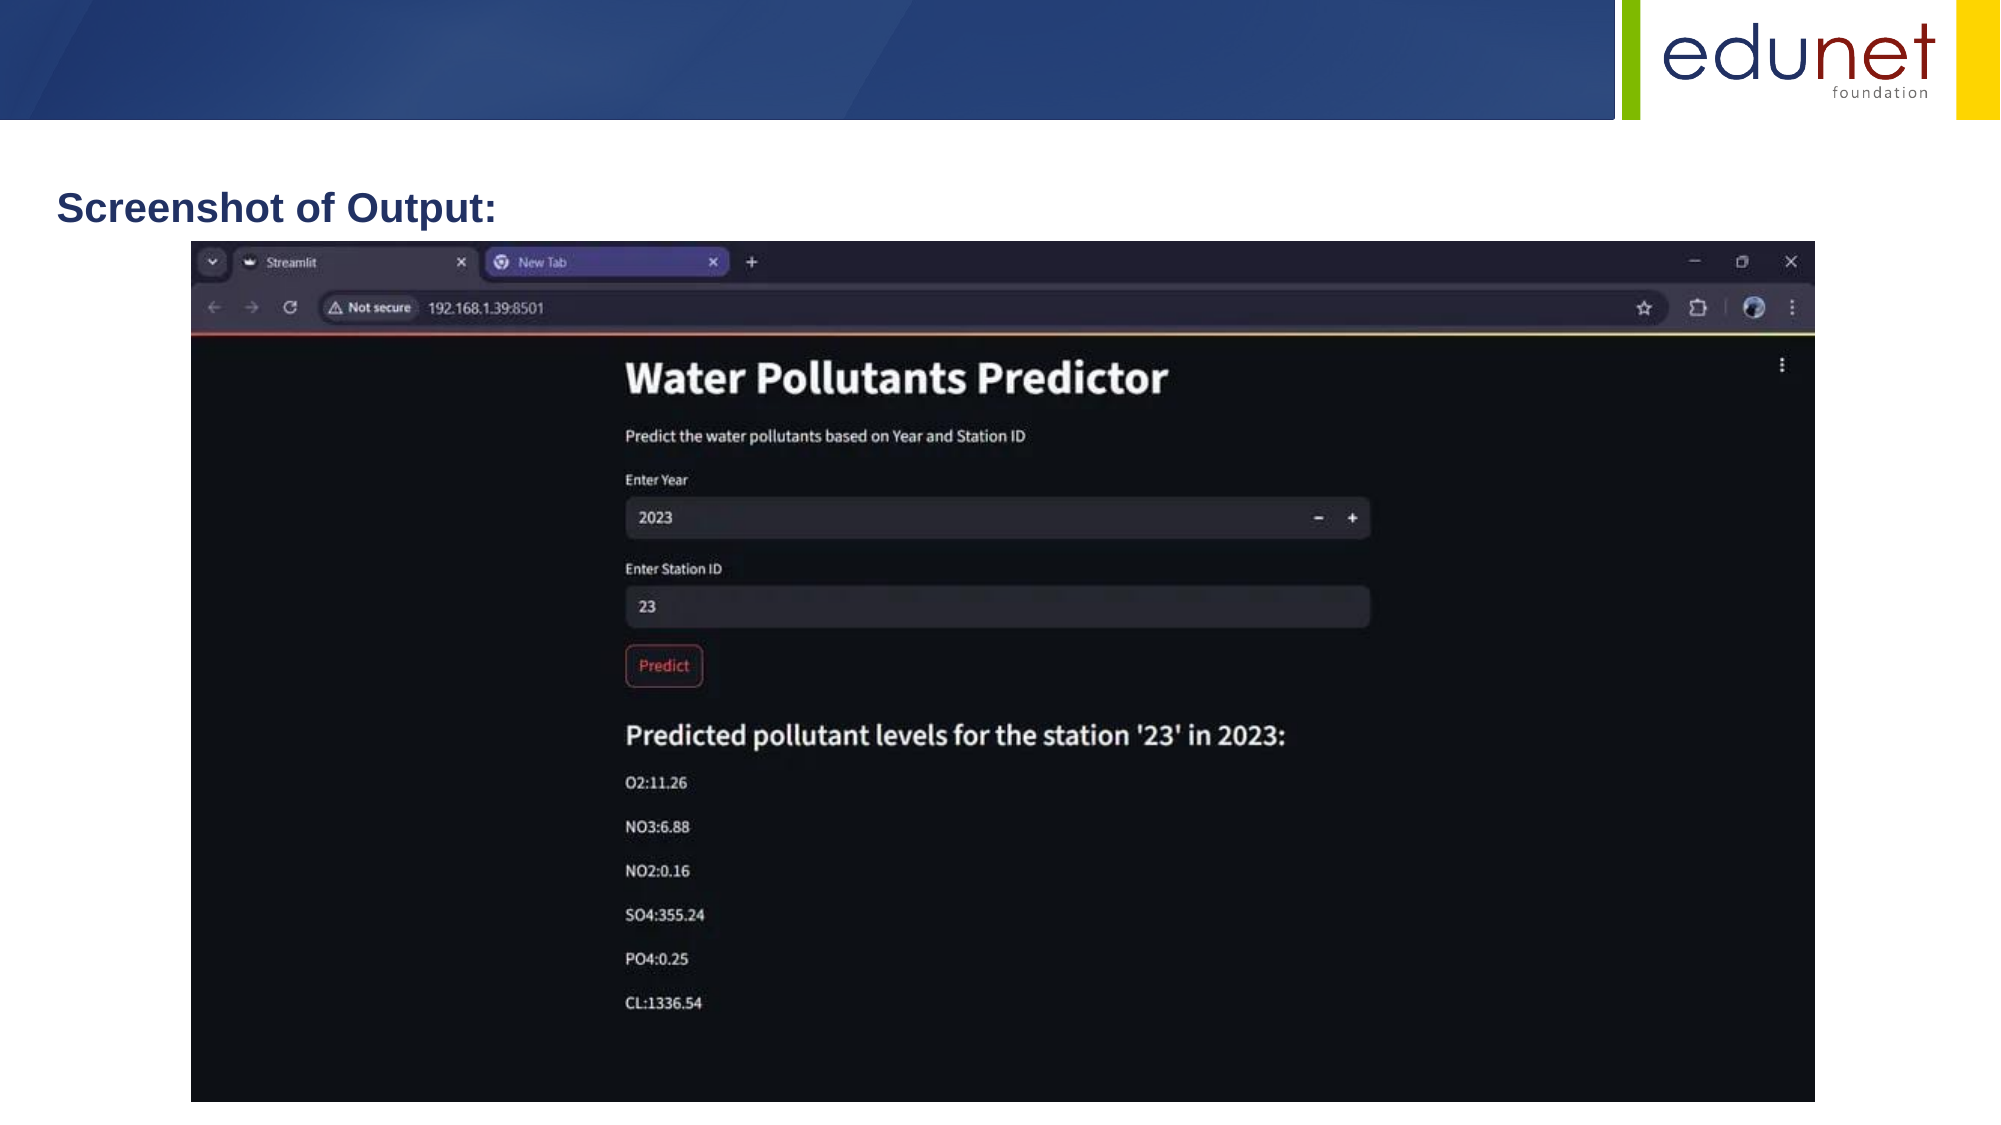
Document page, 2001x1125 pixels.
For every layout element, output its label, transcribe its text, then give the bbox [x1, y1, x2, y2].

picture [191, 241, 1816, 1102]
text_box Screenshot of Output: [41, 172, 1043, 238]
picture [1652, 12, 1948, 108]
